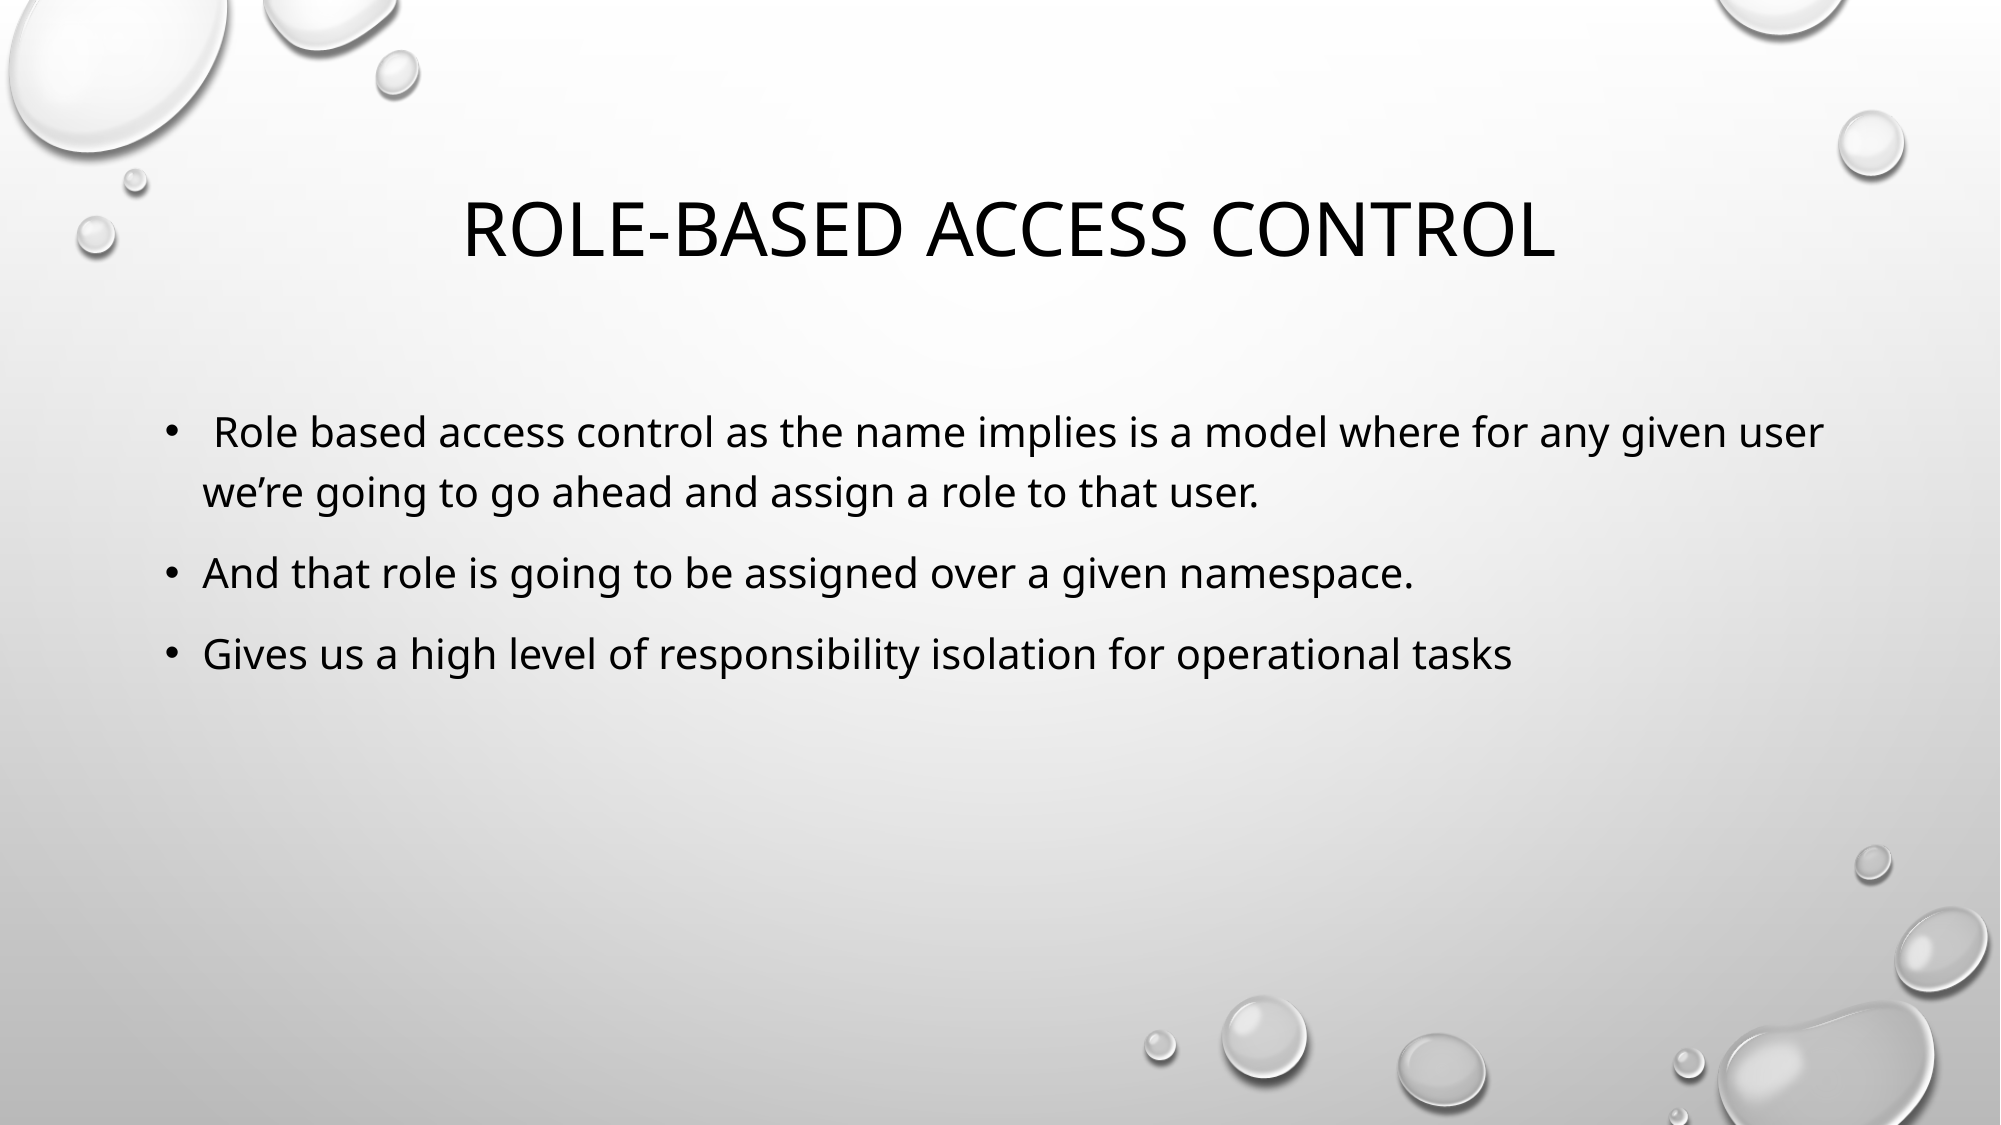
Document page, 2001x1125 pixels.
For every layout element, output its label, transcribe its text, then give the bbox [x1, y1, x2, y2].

title role-based access control [149, 101, 1851, 364]
list Role based access control as the name implies is a model where for any given user we’re going to go ahead and assign a role to that user. And that role is going to be assigned over a given namespace. Gives us a high level of responsibility isolation for operational tasks [149, 388, 1850, 950]
picture [0, 0, 2000, 1125]
